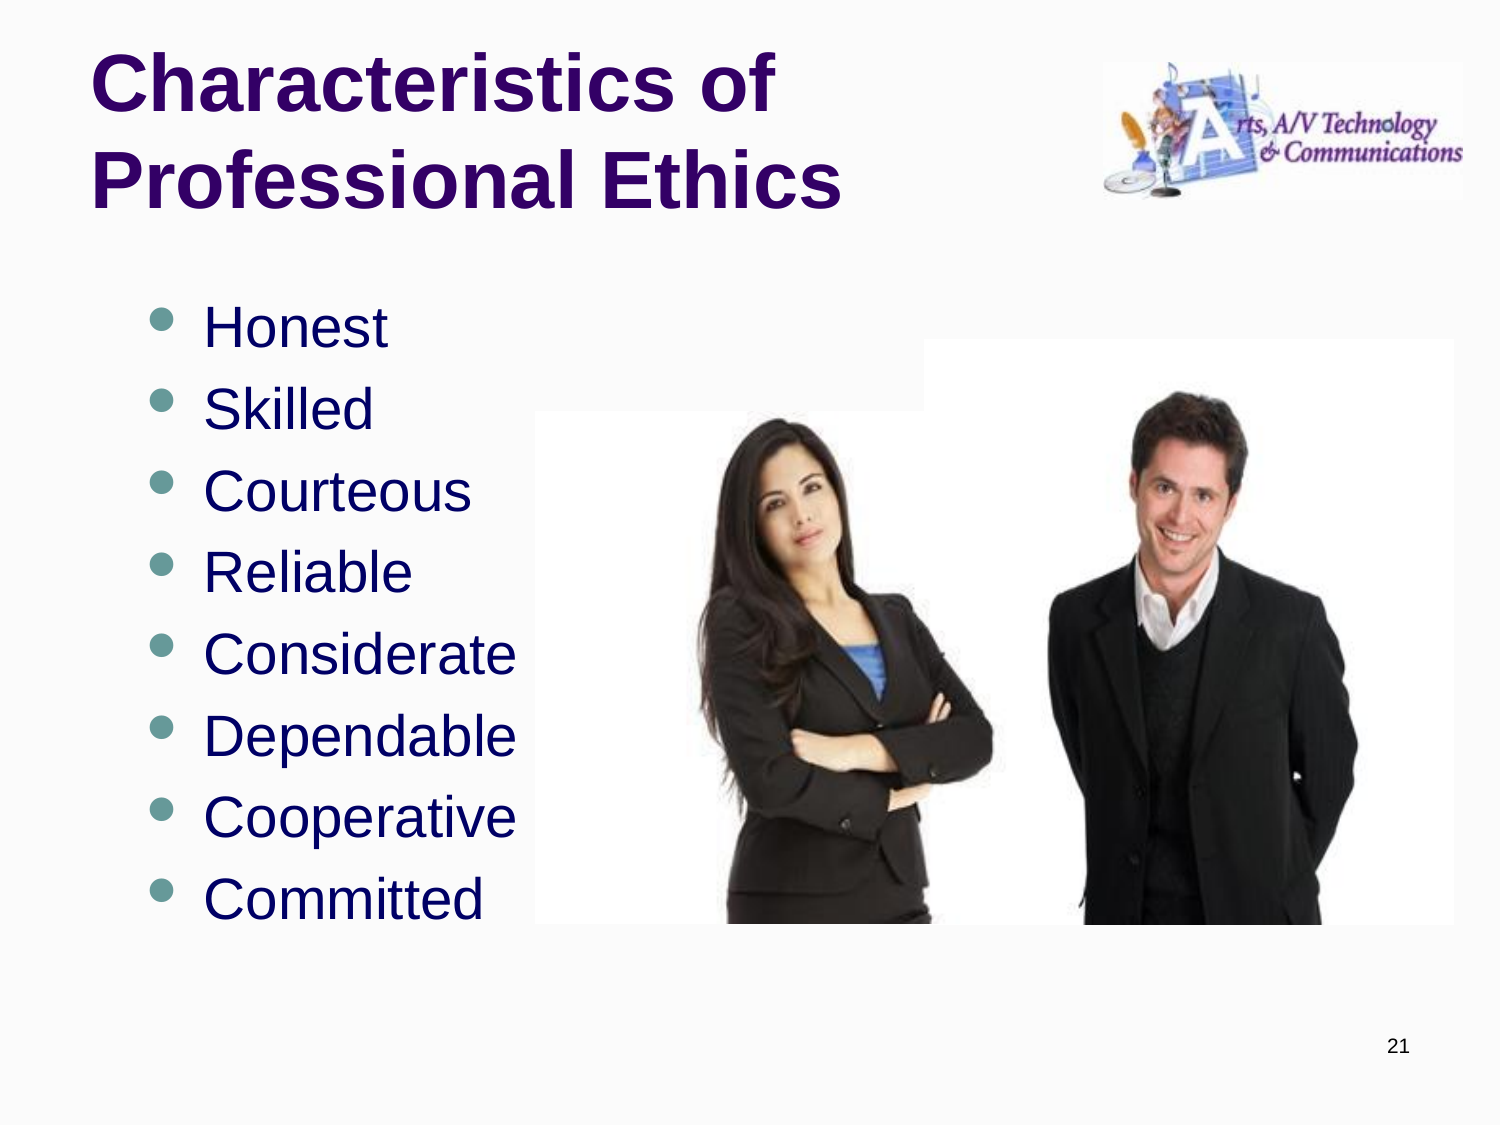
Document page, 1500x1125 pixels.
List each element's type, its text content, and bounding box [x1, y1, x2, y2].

picture [1103, 62, 1463, 200]
title Characteristics of Professional Ethics [74, 19, 1101, 233]
slide_number 21 [1074, 1024, 1426, 1101]
picture [519, 339, 1454, 926]
list Honest Skilled Courteous Reliable Considerate Dependable Cooperative Committed [74, 281, 1426, 1006]
